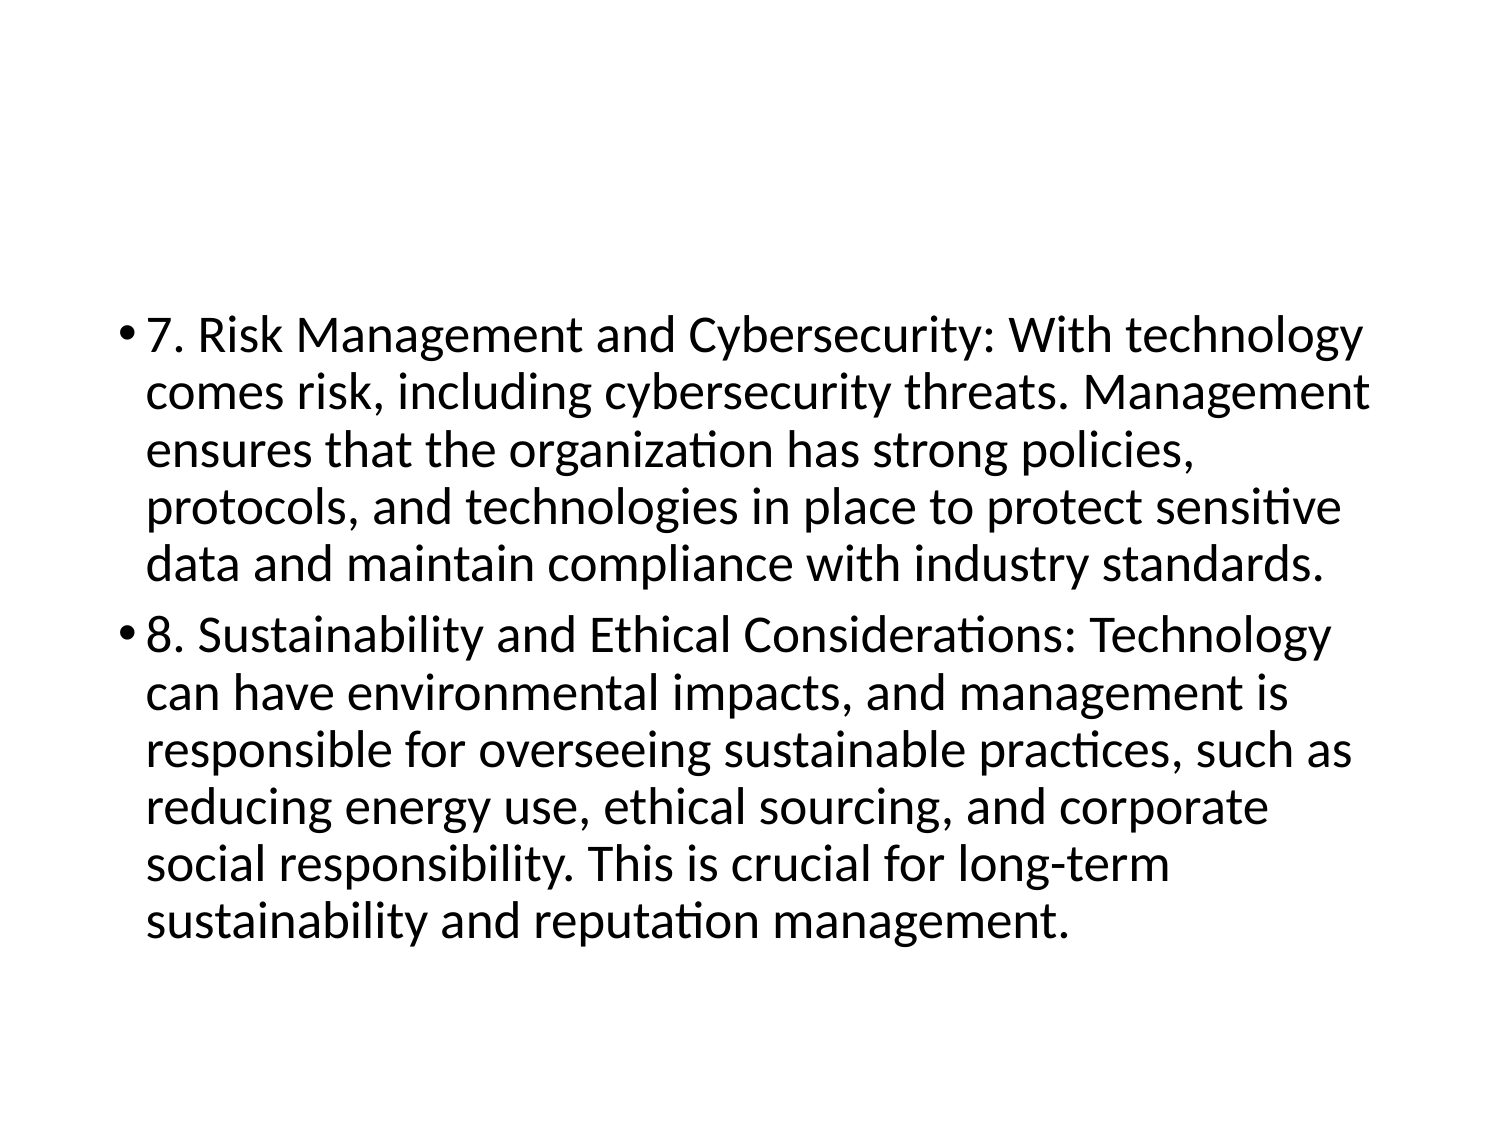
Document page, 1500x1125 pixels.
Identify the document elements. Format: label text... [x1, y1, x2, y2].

list 7. Risk Management and Cybersecurity: With technology comes risk, including cybersecurity threats. Management ensures that the organization has strong policies, protocols, and technologies in place to protect sensitive data and maintain compliance with industry standards. 8. Sustainability and Ethical Considerations: Technology can have environmental impacts, and management is responsible for overseeing sustainable practices, such as reducing energy use, ethical sourcing, and corporate social responsibility. This is crucial for long-term sustainability and reputation management. [103, 299, 1397, 1014]
